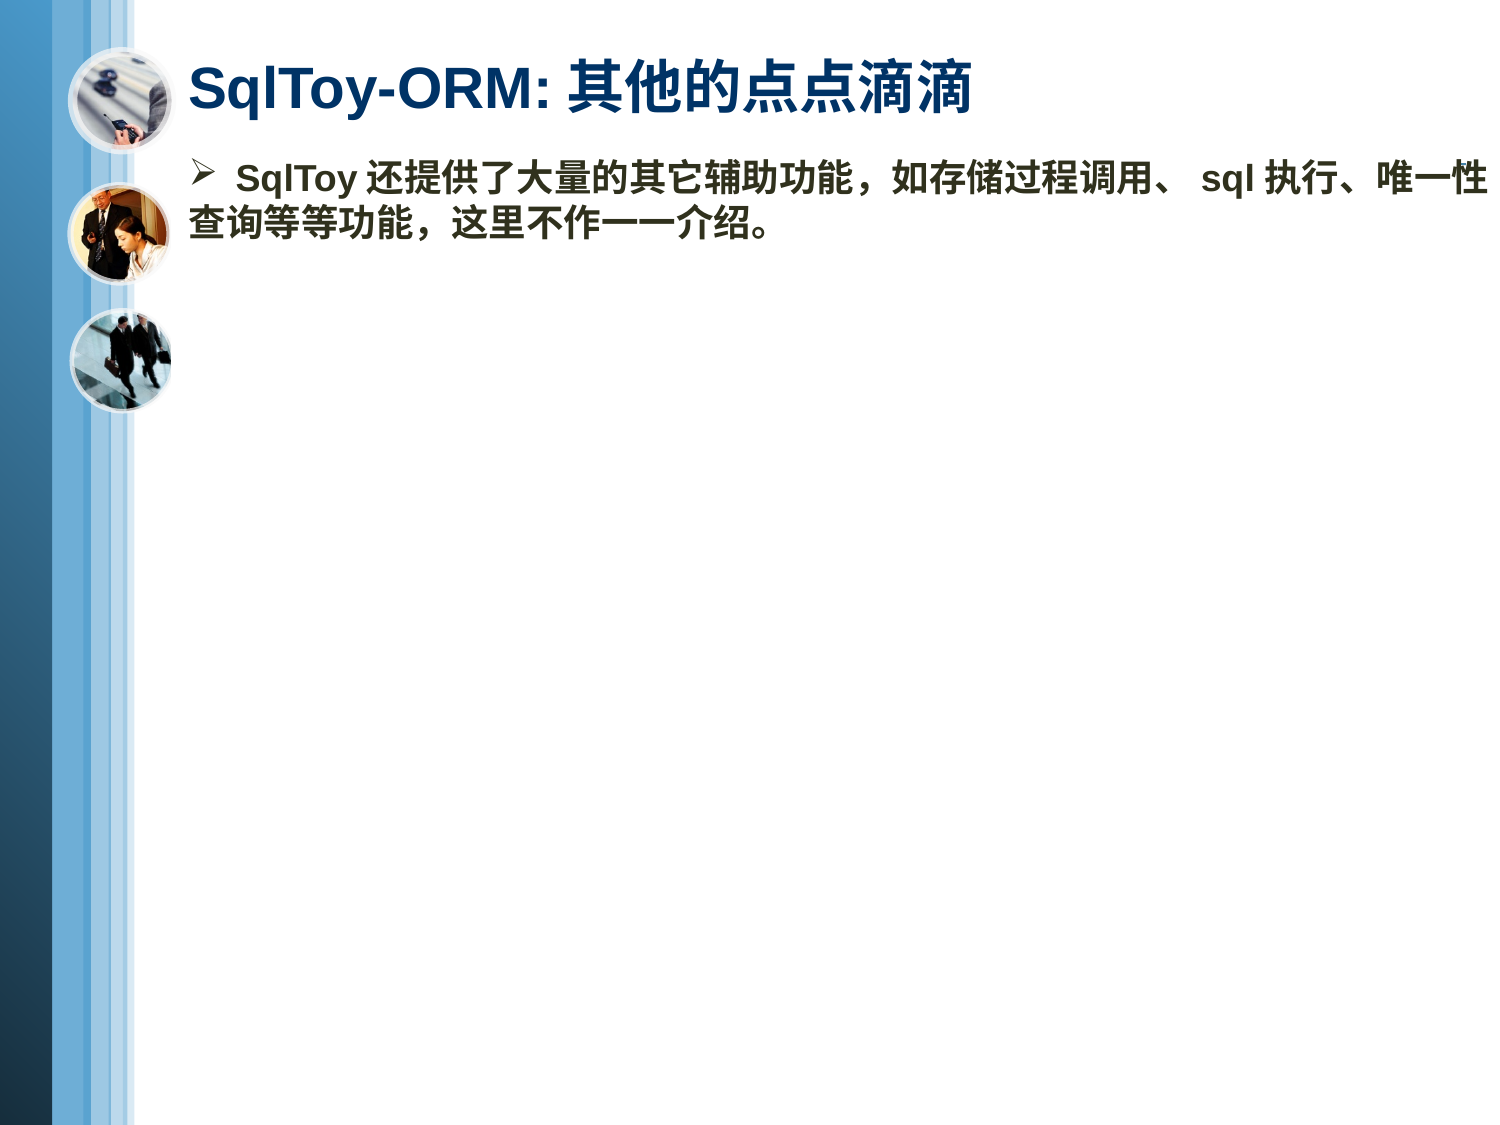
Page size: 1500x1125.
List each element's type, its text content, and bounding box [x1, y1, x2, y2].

picture [78, 57, 166, 144]
text_box SqlToy还提供了大量的其它辅助功能，如存储过程调用、sql执行、唯一性 查询等等功能，这里不作一一介绍。 [173, 146, 1456, 1092]
title SqlToy-ORM:其他的点点滴滴 [172, 17, 1479, 154]
picture [75, 313, 171, 408]
picture [74, 189, 166, 279]
